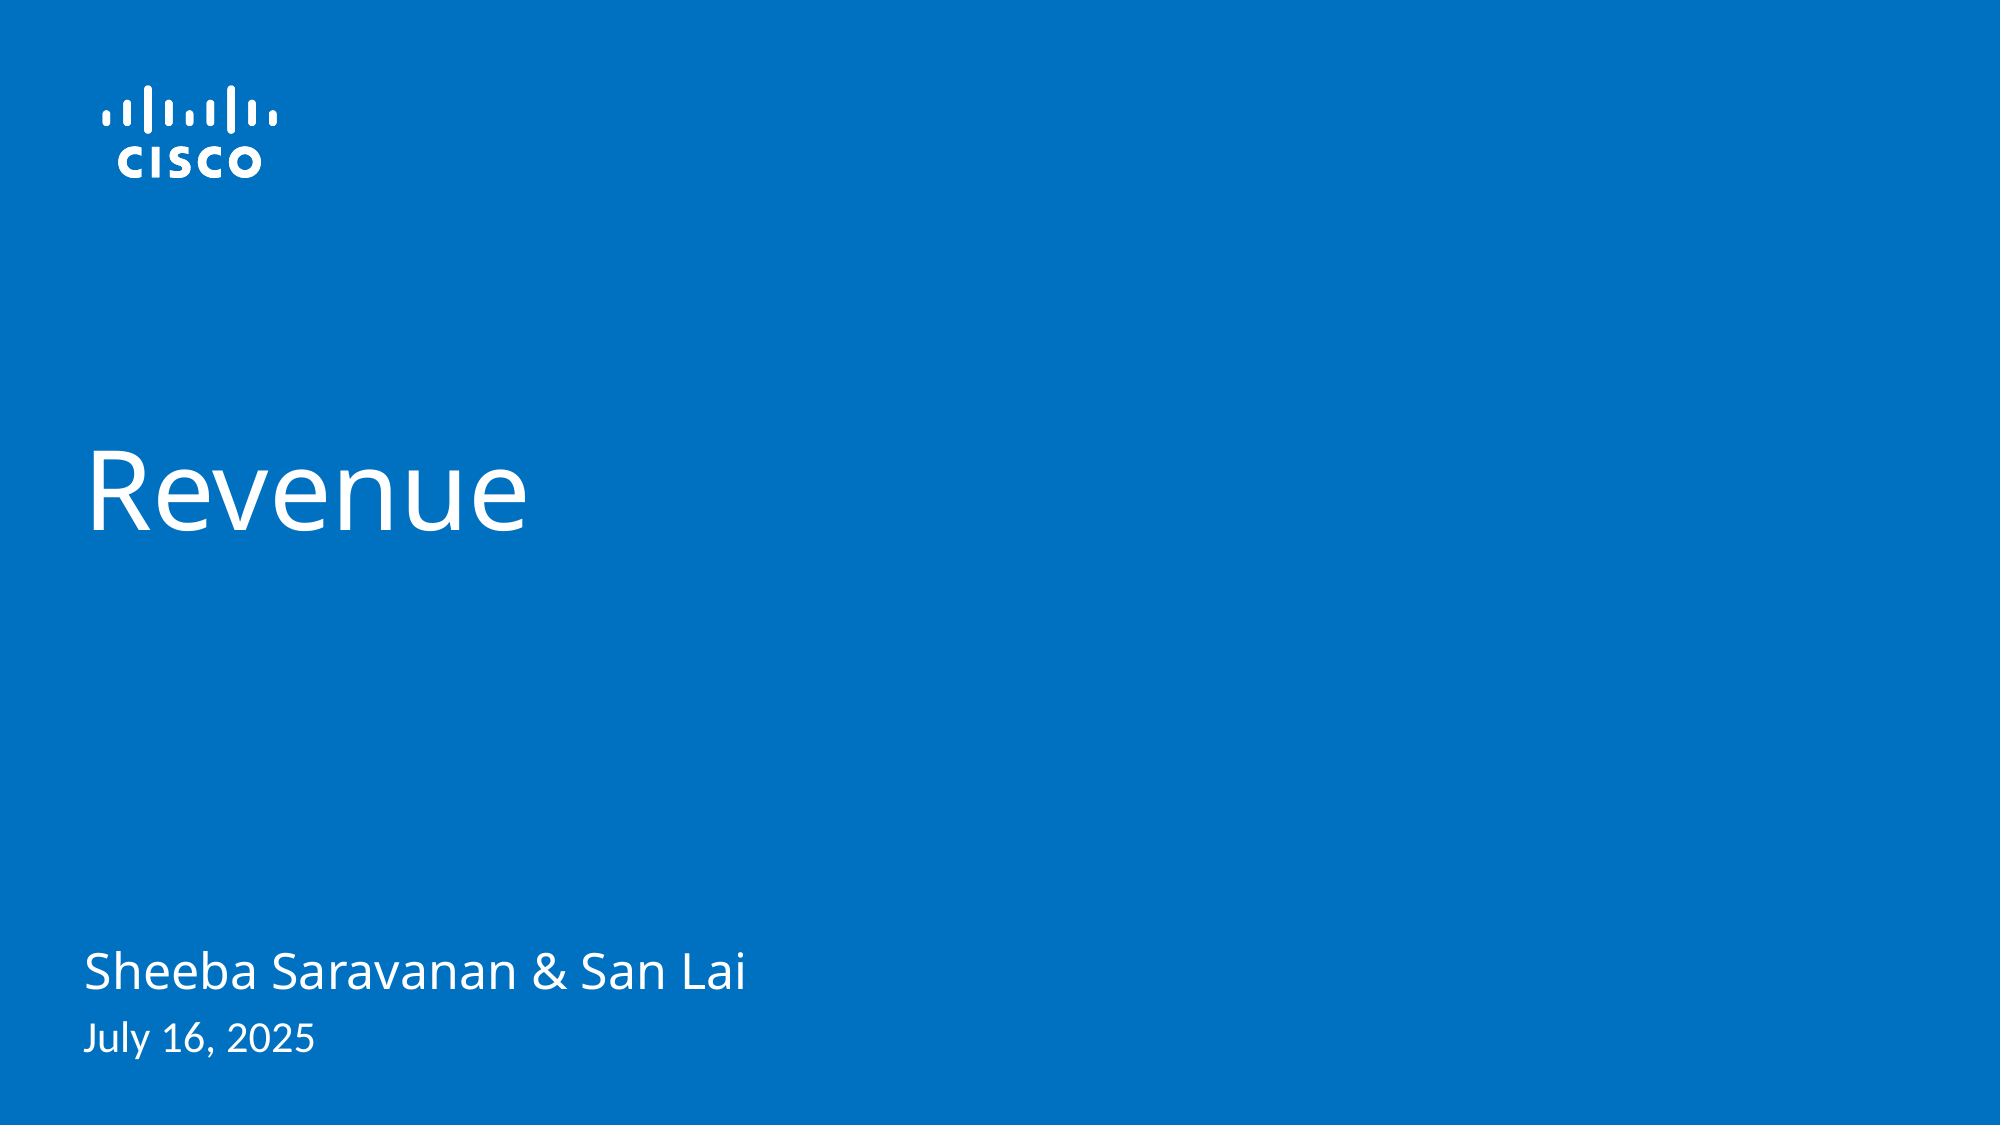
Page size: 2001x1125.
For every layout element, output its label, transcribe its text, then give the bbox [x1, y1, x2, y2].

title Revenue [68, 378, 1470, 563]
list July 16, 2025 [68, 1006, 1883, 1070]
subtitle Sheeba Saravanan & San Lai [69, 945, 1000, 1006]
